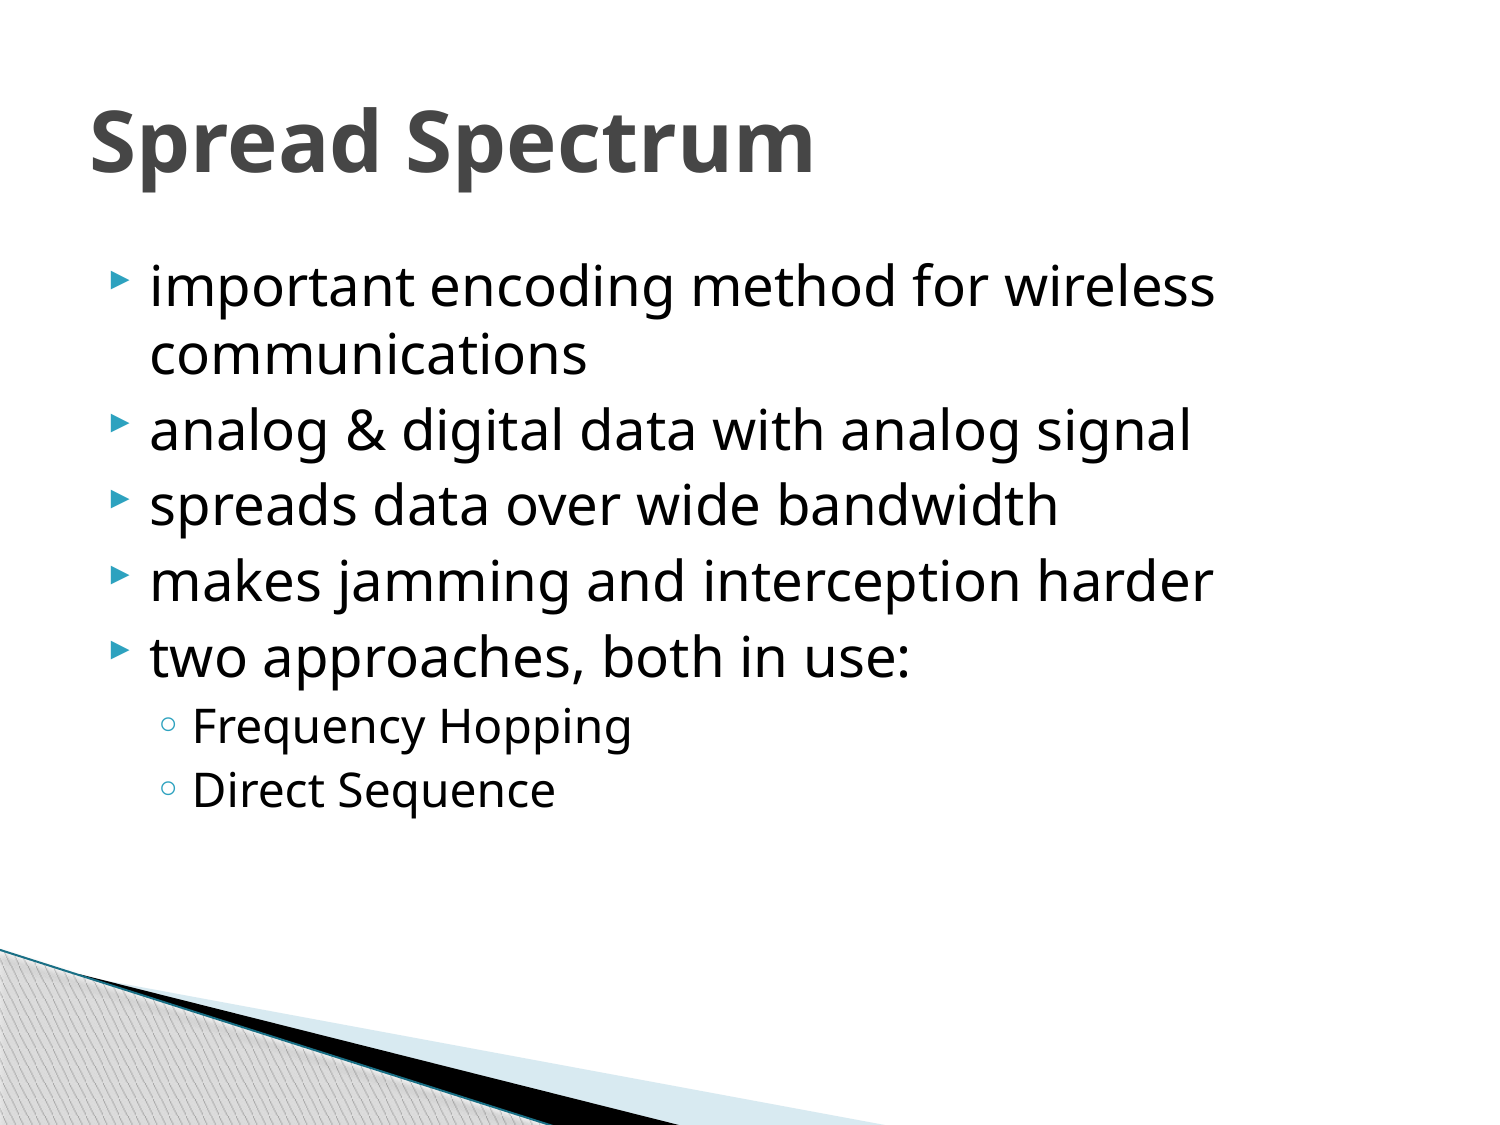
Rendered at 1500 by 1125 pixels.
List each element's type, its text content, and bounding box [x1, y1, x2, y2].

title Spread Spectrum [75, 45, 1425, 233]
list important encoding method for wireless communications analog & digital data with analog signal spreads data over wide bandwidth makes jamming and interception harder two approaches, both in use: Frequency Hopping Direct Sequence [75, 243, 1425, 986]
